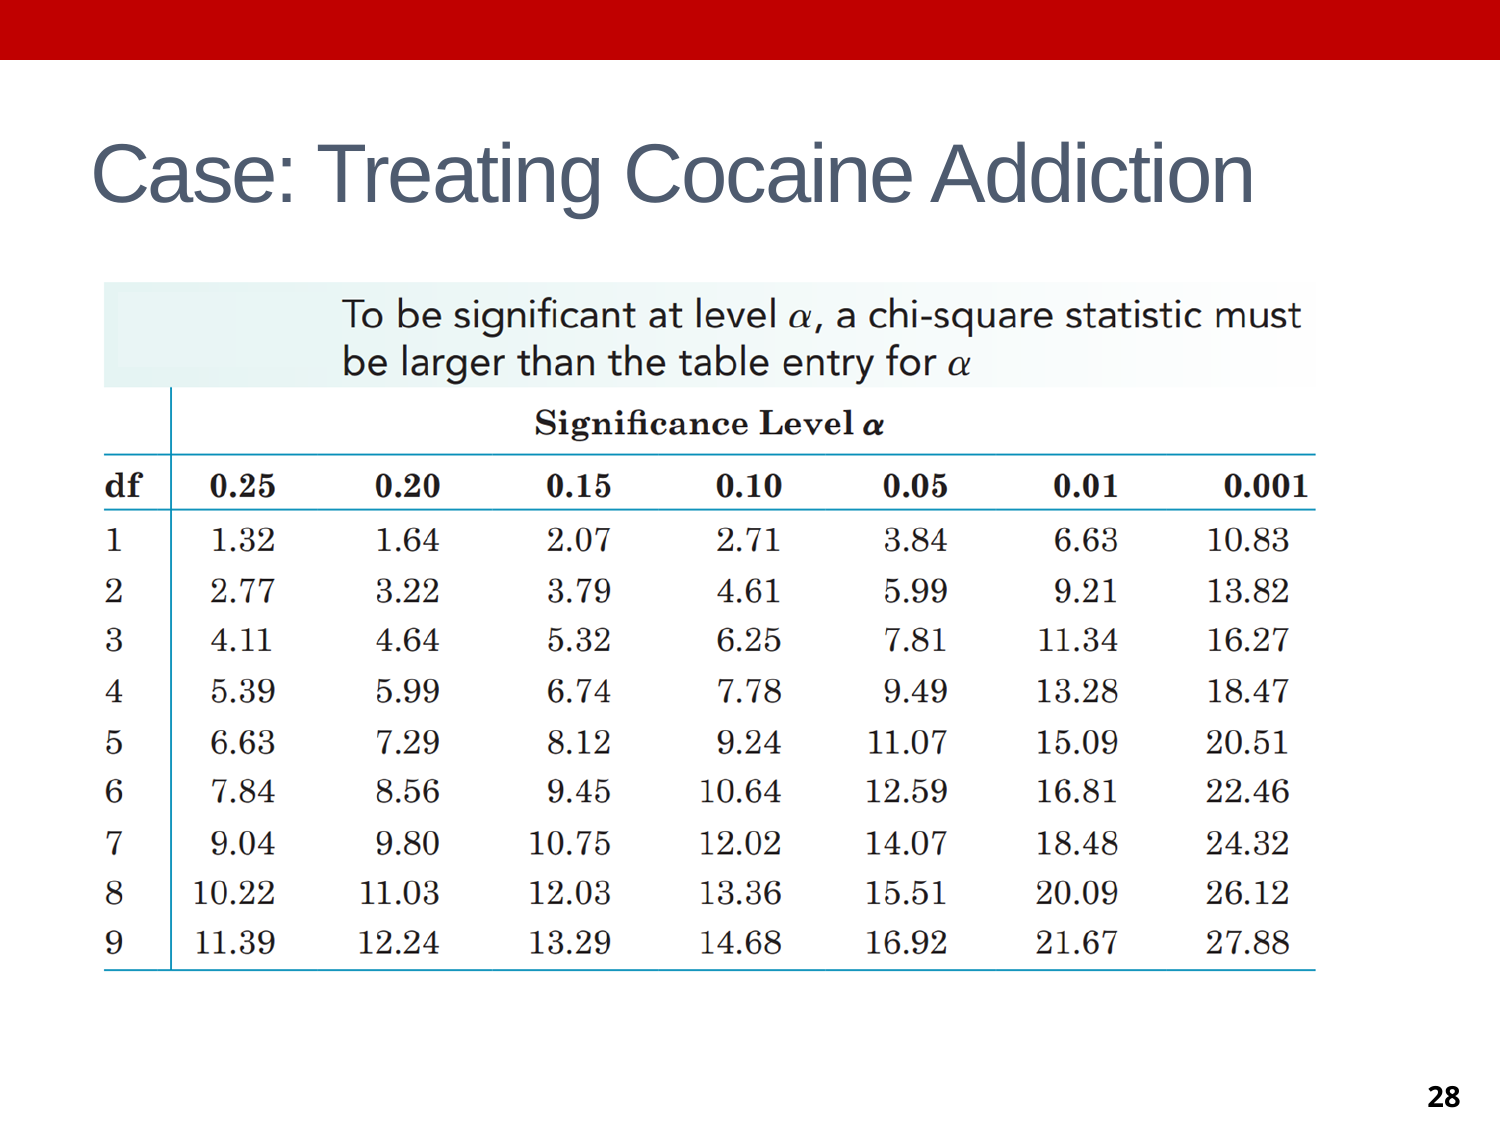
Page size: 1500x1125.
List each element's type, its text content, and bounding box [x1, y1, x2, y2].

slide_number 28 [1412, 1071, 1500, 1125]
picture [97, 276, 1319, 984]
title Case: Treating Cocaine Addiction [75, 87, 1425, 250]
